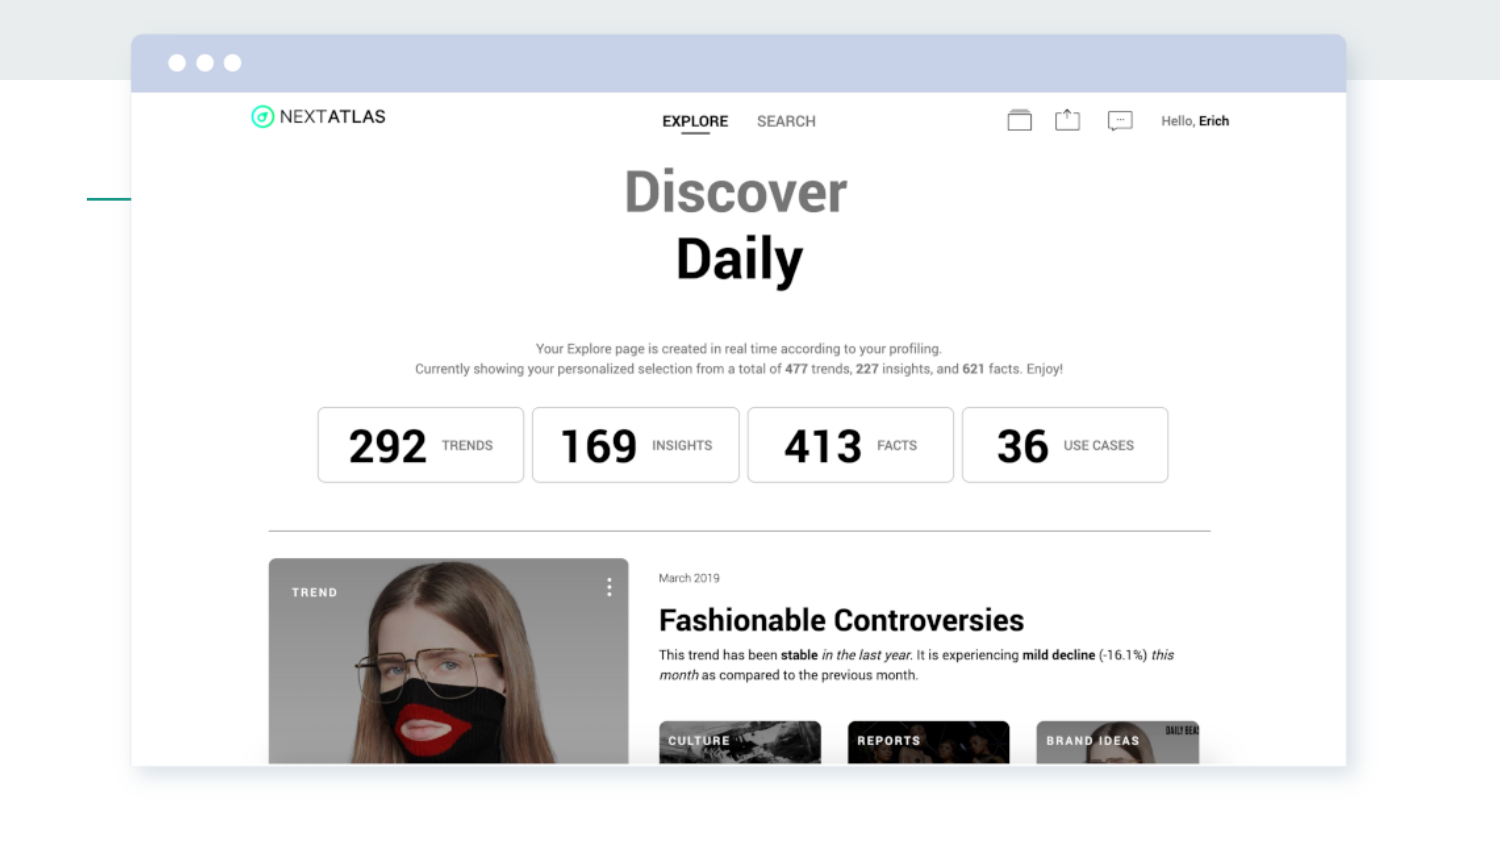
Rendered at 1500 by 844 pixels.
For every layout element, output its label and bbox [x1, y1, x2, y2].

picture [89, 0, 1405, 824]
